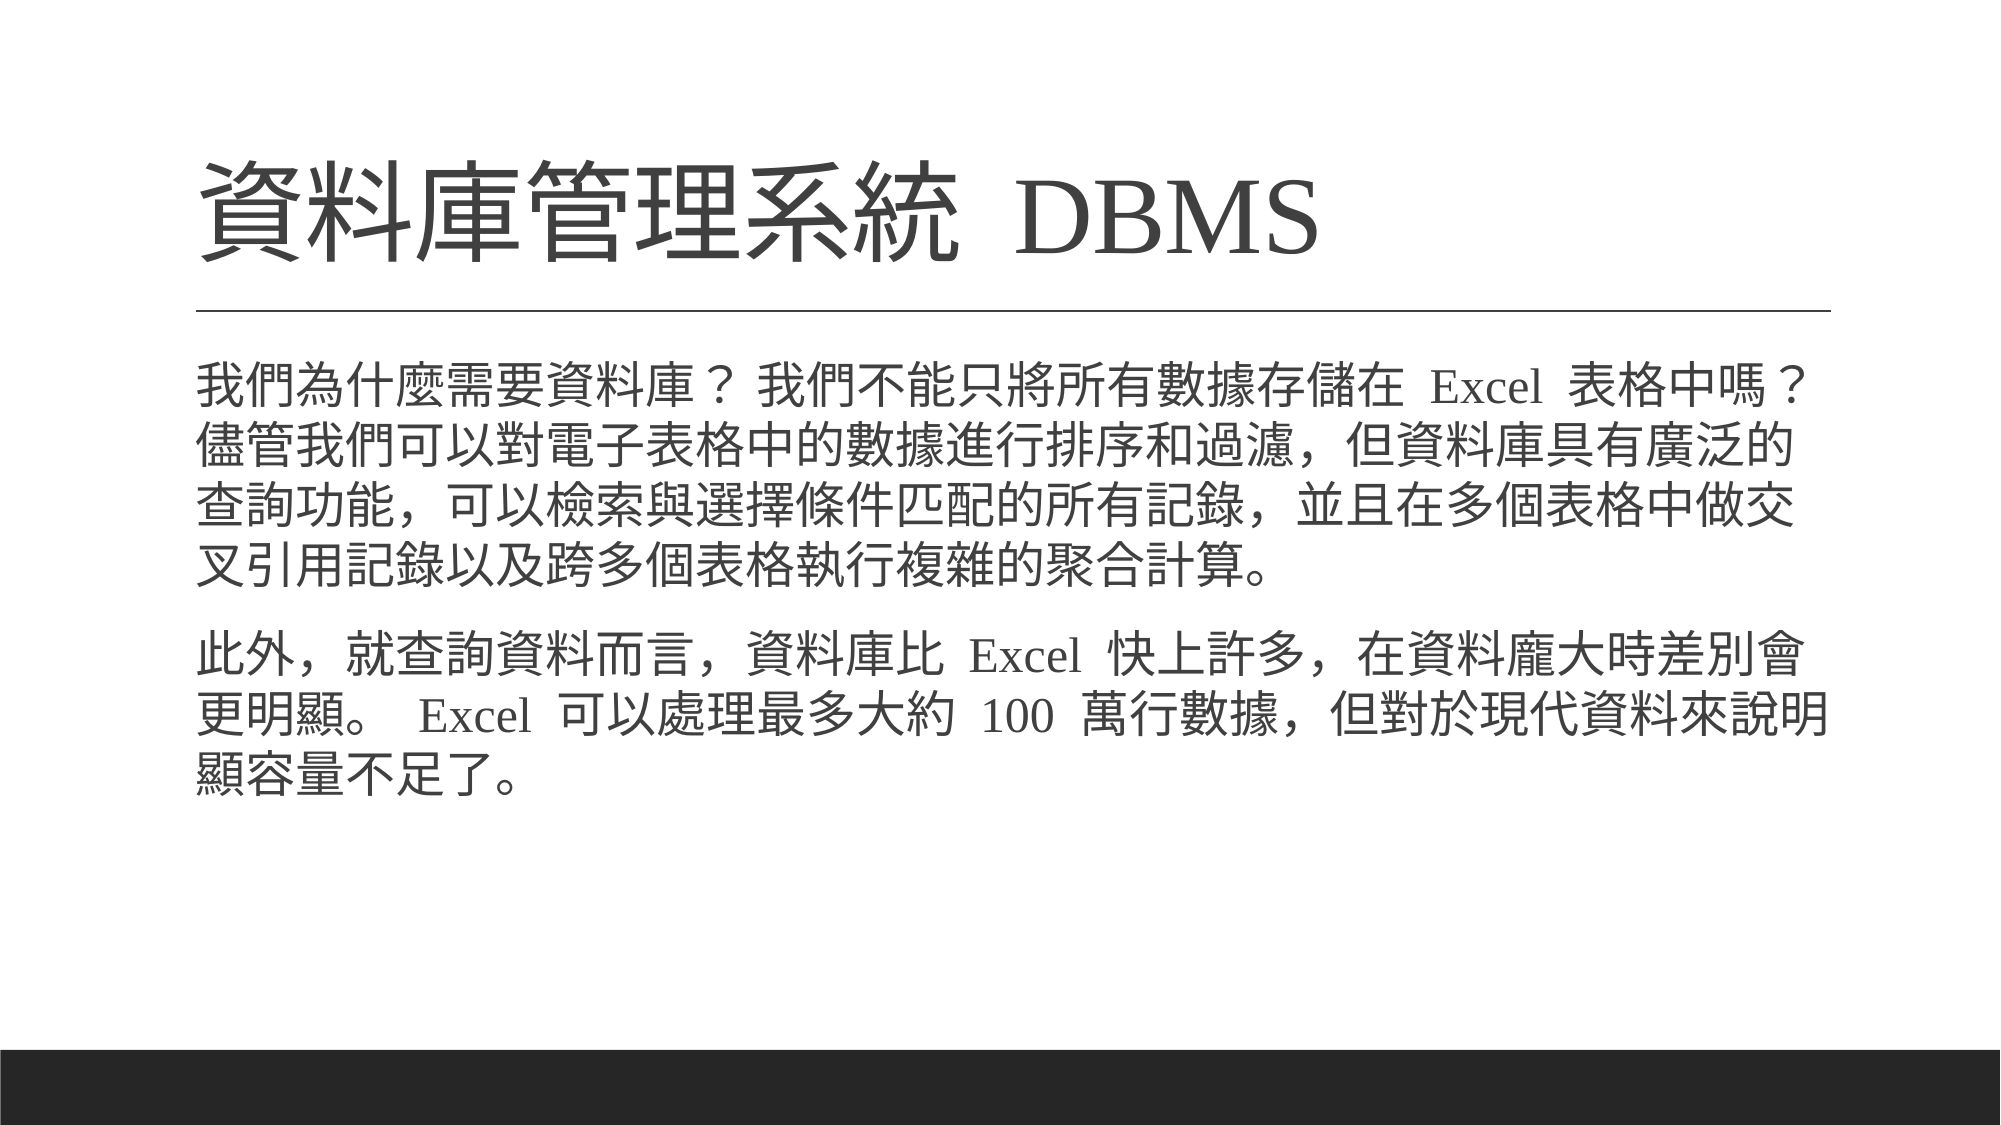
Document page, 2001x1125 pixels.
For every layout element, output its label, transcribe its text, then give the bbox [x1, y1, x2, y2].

title 資料庫管理系統 DBMS [180, 47, 1830, 285]
list 我們為什麼需要資料庫？ 我們不能只將所有數據存儲在 Excel 表格中嗎？ 儘管我們可以對電子表格中的數據進行排序和過濾，但資料庫具有廣泛的查詢功能，可以檢索與選擇條件匹配的所有記錄，並且在多個表格中做交叉引用記錄以及跨多個表格執行複雜的聚合計算。 此外，就查詢資料而言，資料庫比 Excel 快上許多，在資料龐大時差別會更明顯。 Excel 可以處理最多大約 100 萬行數據，但對於現代資料來說明顯容量不足了。 [180, 345, 1830, 963]
